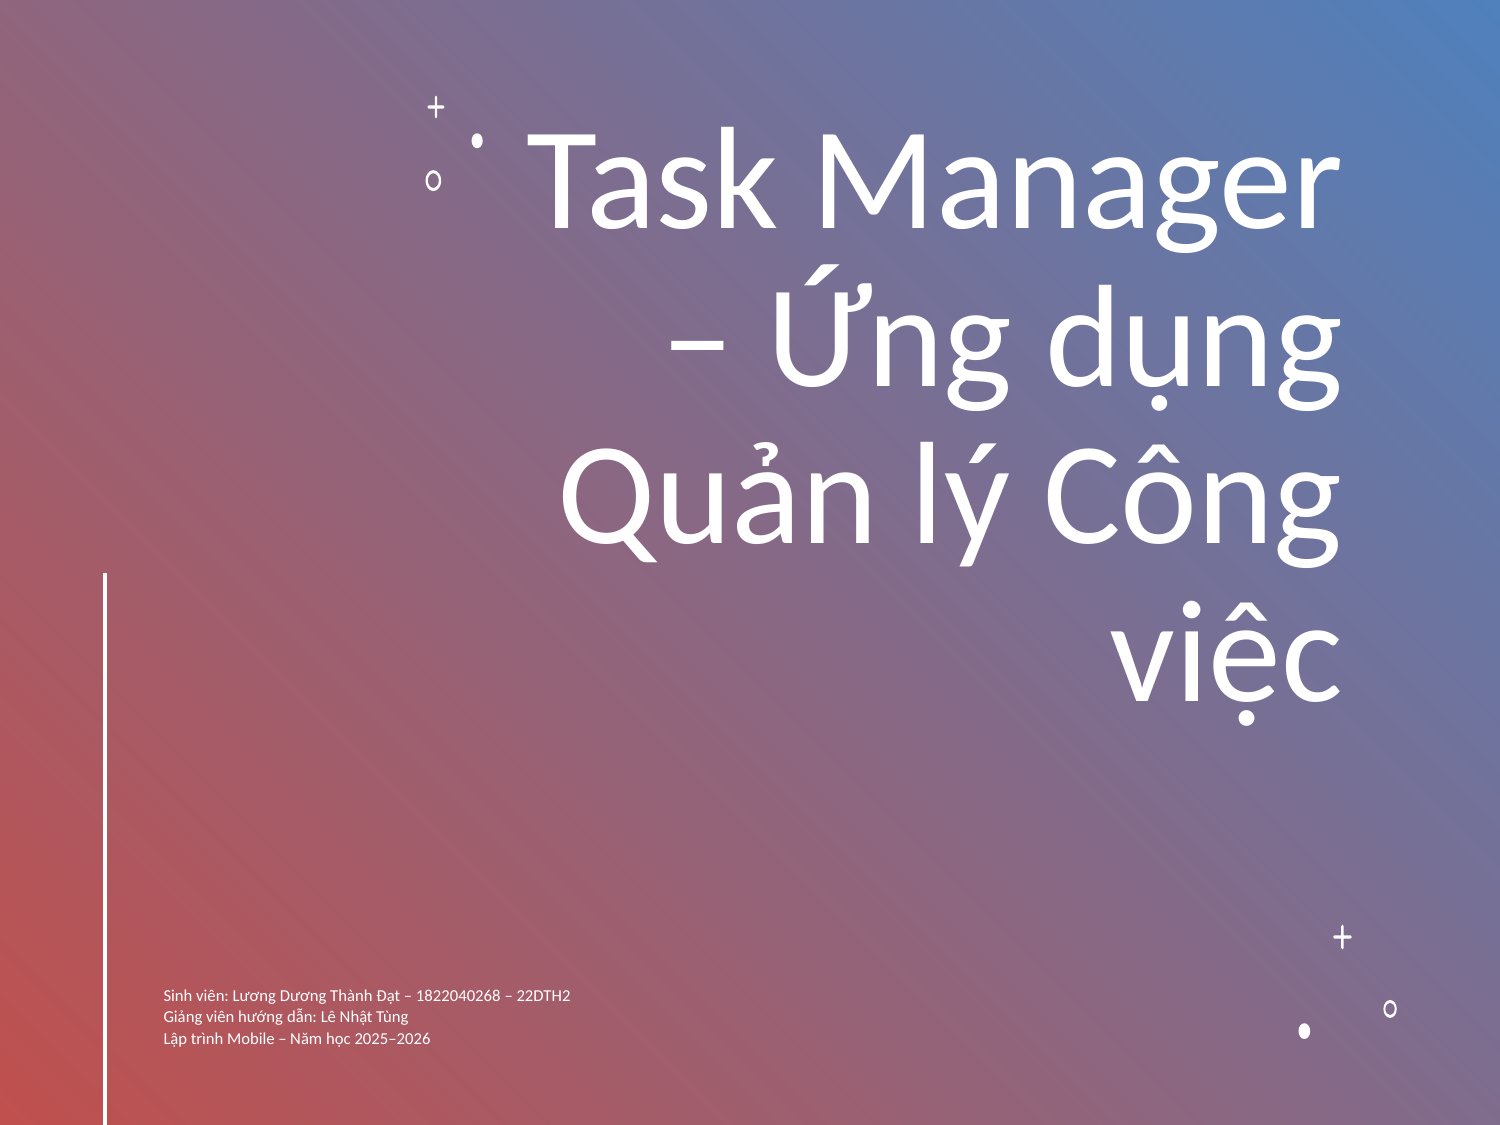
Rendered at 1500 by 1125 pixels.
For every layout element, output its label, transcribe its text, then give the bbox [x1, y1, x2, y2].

text_box [471, 133, 483, 149]
text_box [427, 95, 445, 119]
title Task Manager – Ứng dụng Quản lý Công việc [477, 95, 1359, 779]
text_box [1333, 924, 1352, 950]
text_box [425, 170, 442, 192]
subtitle Sinh viên: Lương Dương Thành Đạt – 1822040268 – 22DTH2 Giảng viên hướng dẫn: Lê Nhật Tùng Lập trình Mobile – Năm học 2025–2026 [148, 979, 1205, 1063]
text_box [0, 0, 1500, 1125]
text_box [1383, 1000, 1397, 1018]
text_box [1298, 1023, 1311, 1039]
